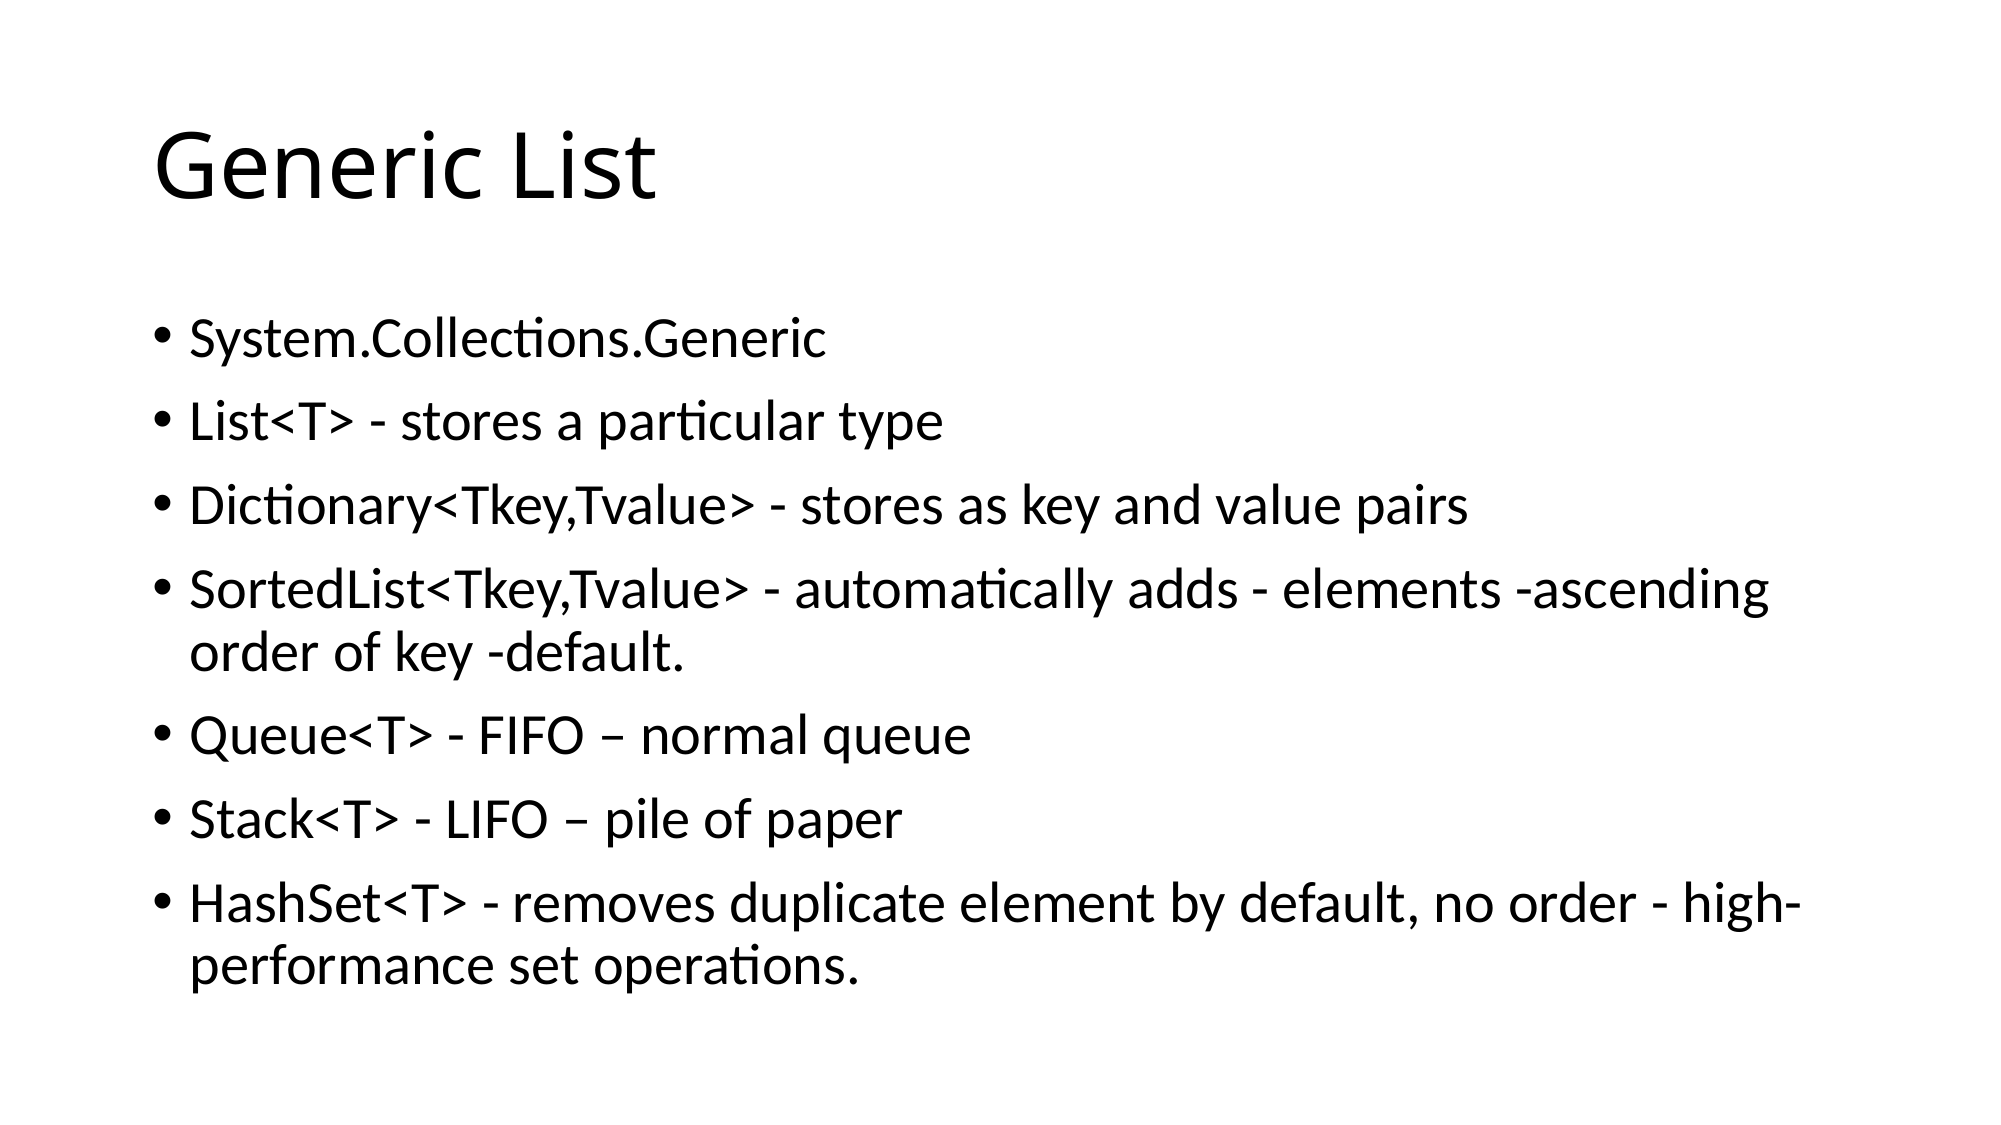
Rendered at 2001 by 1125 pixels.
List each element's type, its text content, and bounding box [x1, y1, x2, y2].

title Generic List [137, 59, 1863, 278]
list System.Collections.Generic List<T> - stores a particular type Dictionary<Tkey,Tvalue> - stores as key and value pairs SortedList<Tkey,Tvalue> - automatically adds - elements -ascending order of key -default. Queue<T> - FIFO – normal queue Stack<T> - LIFO – pile of paper HashSet<T> - removes duplicate element by default, no order - high-performance set operations. [137, 299, 1863, 1014]
